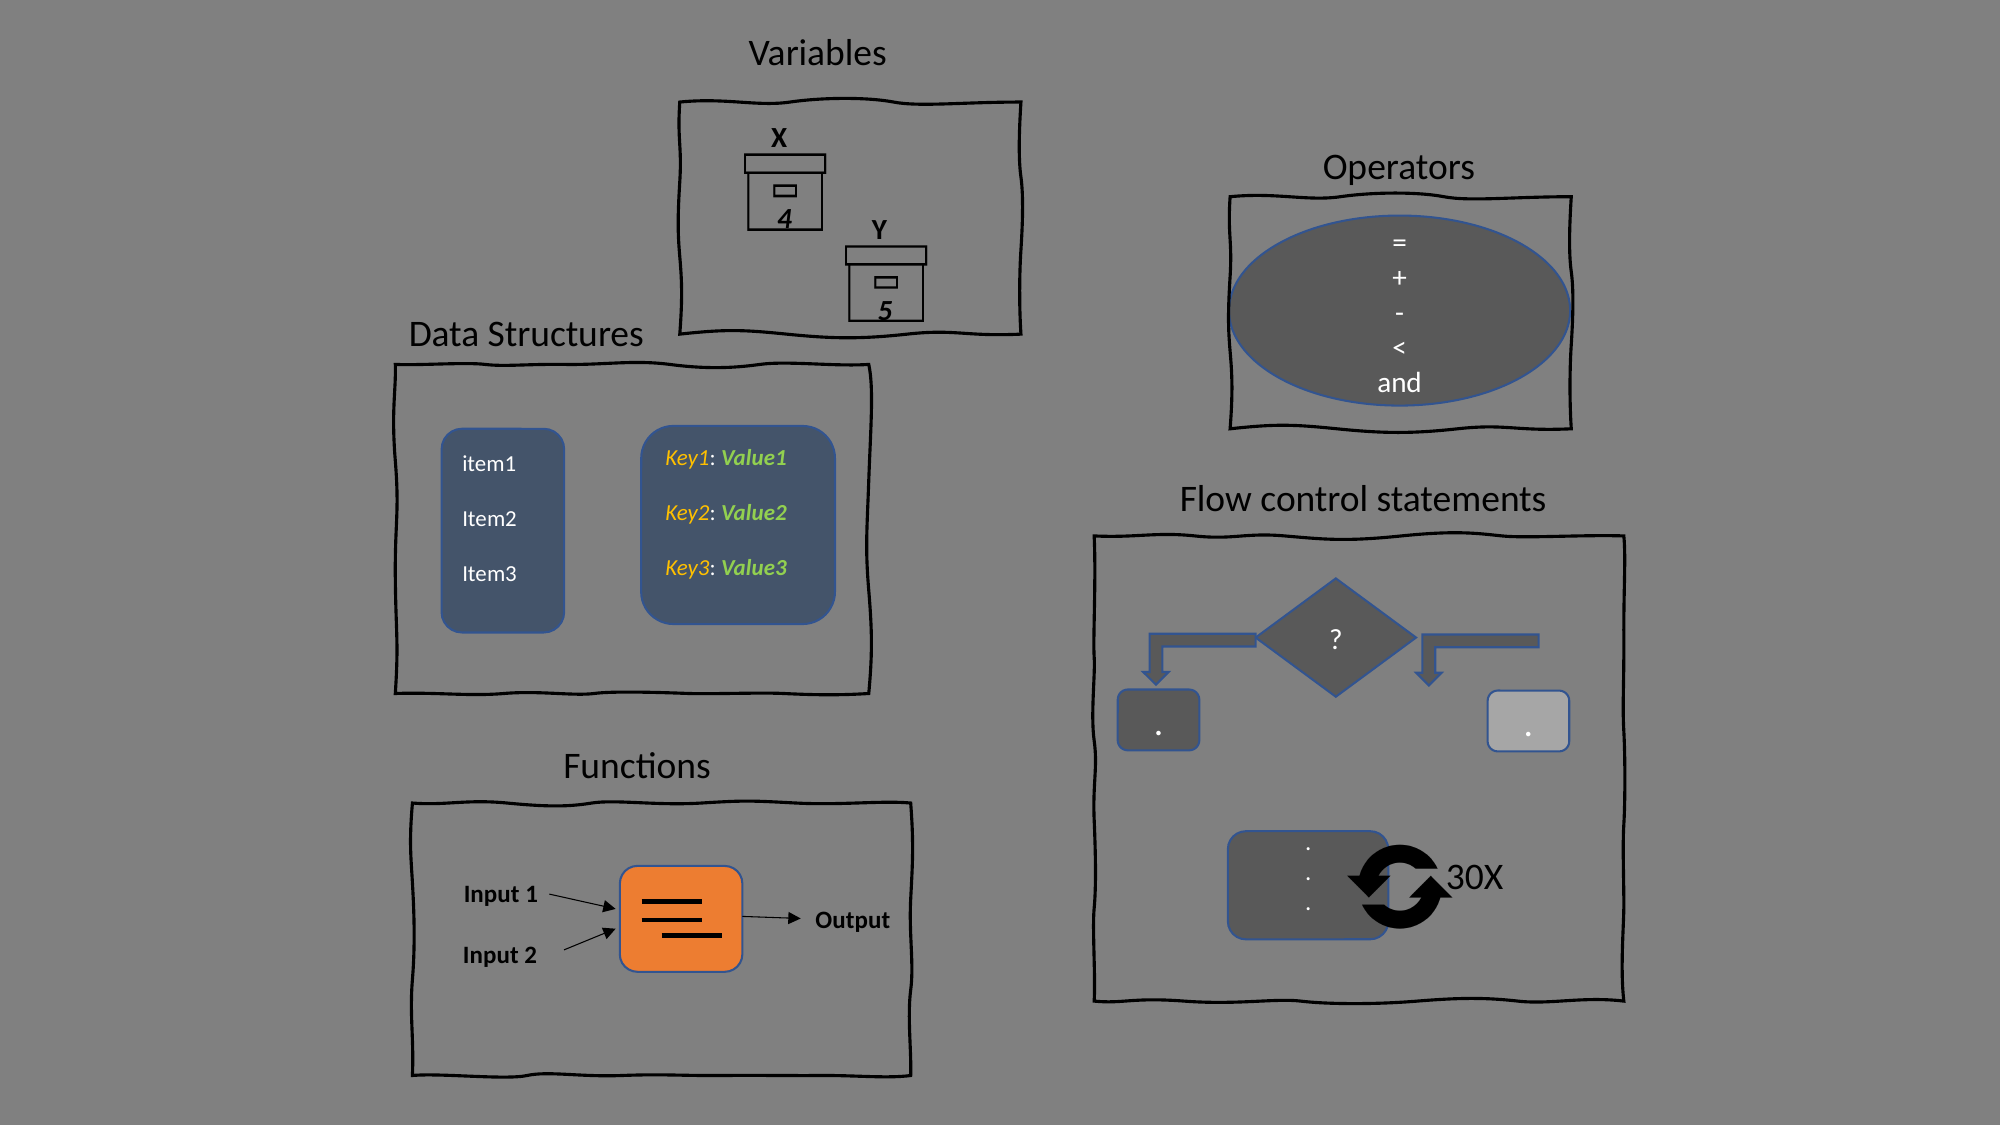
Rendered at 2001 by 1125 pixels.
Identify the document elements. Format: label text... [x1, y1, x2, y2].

text_box Variables [733, 20, 938, 81]
text_box [1091, 531, 1626, 1005]
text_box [549, 894, 616, 909]
text_box Data Structures [394, 301, 680, 362]
picture [1345, 832, 1454, 941]
text_box Flow control statements [1165, 466, 1577, 527]
text_box Functions [548, 733, 753, 794]
text_box [677, 97, 1024, 339]
text_box Operators [1308, 134, 1512, 195]
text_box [563, 928, 616, 950]
text_box [1227, 194, 1574, 434]
text_box [409, 800, 914, 1079]
picture [733, 130, 938, 345]
text_box [392, 362, 873, 696]
